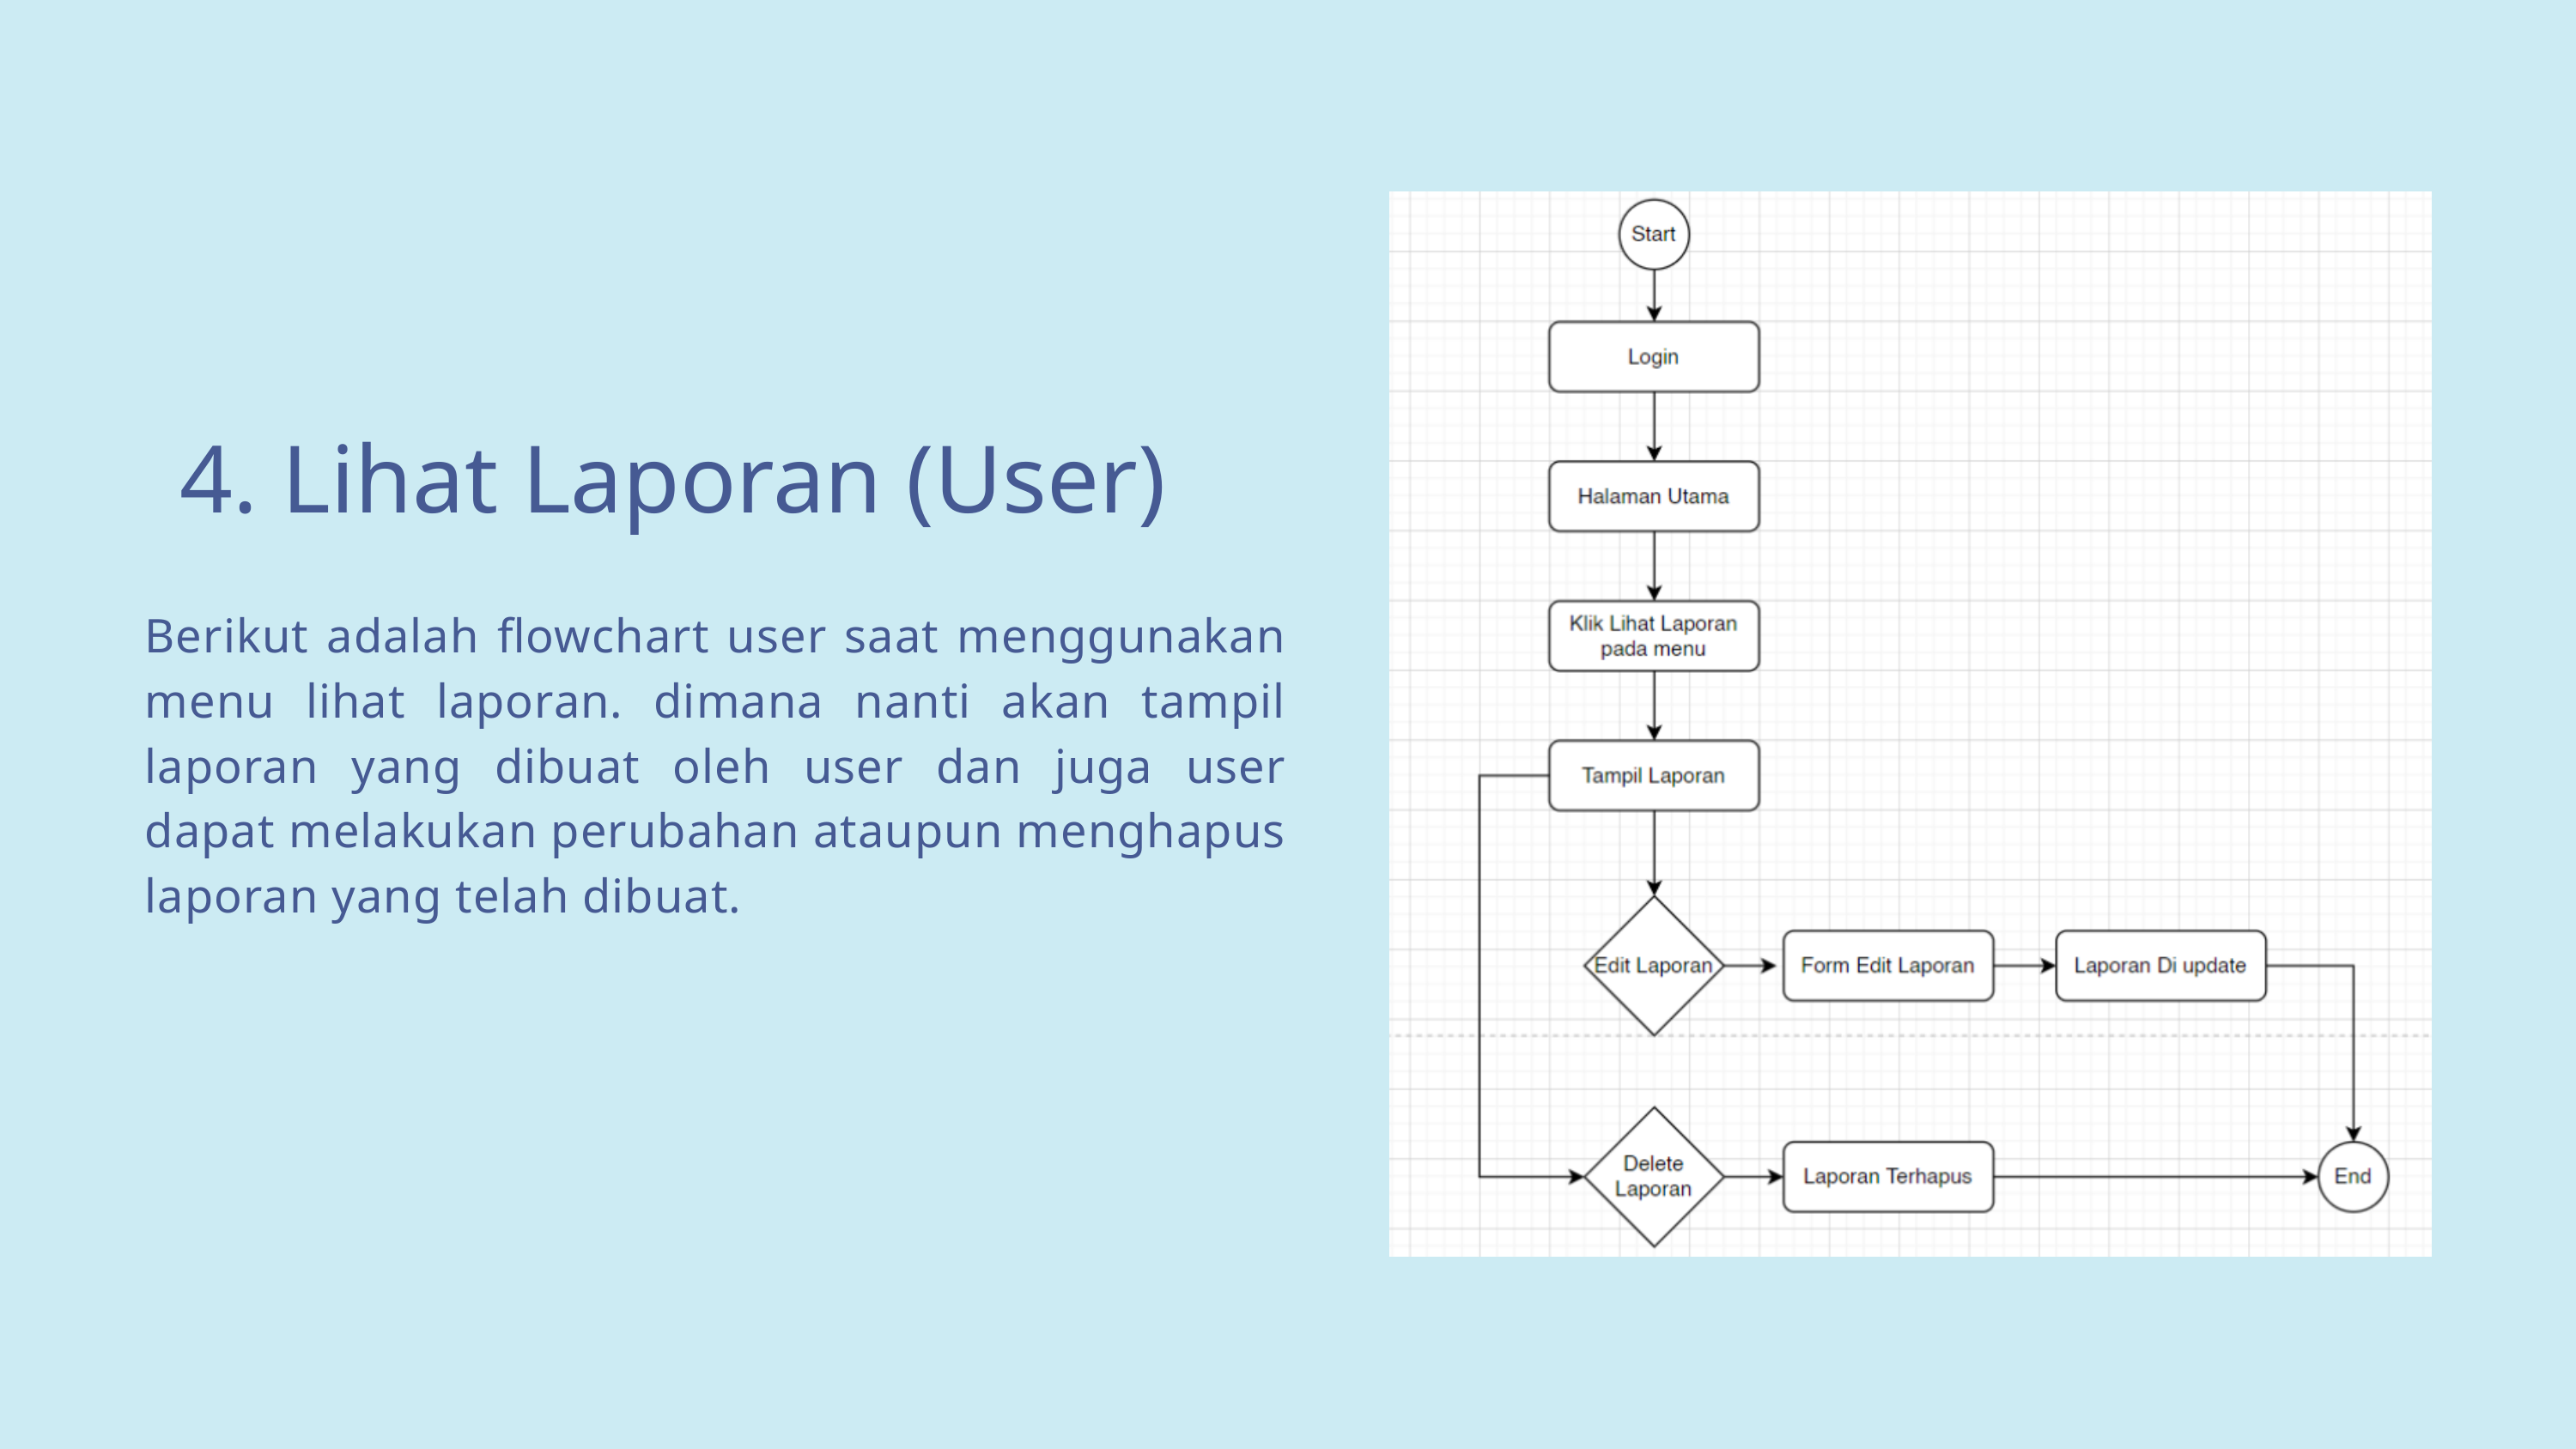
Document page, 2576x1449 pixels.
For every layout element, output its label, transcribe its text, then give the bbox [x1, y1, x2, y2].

text_box 4. Lihat Laporan (User) [144, 401, 1202, 662]
text_box Berikut adalah flowchart user saat menggunakan menu lihat laporan. dimana nanti akan tampil laporan yang dibuat oleh user dan juga user dapat melakukan perubahan ataupun menghapus laporan yang telah dibuat. [144, 597, 1289, 988]
picture [1389, 191, 2432, 1257]
